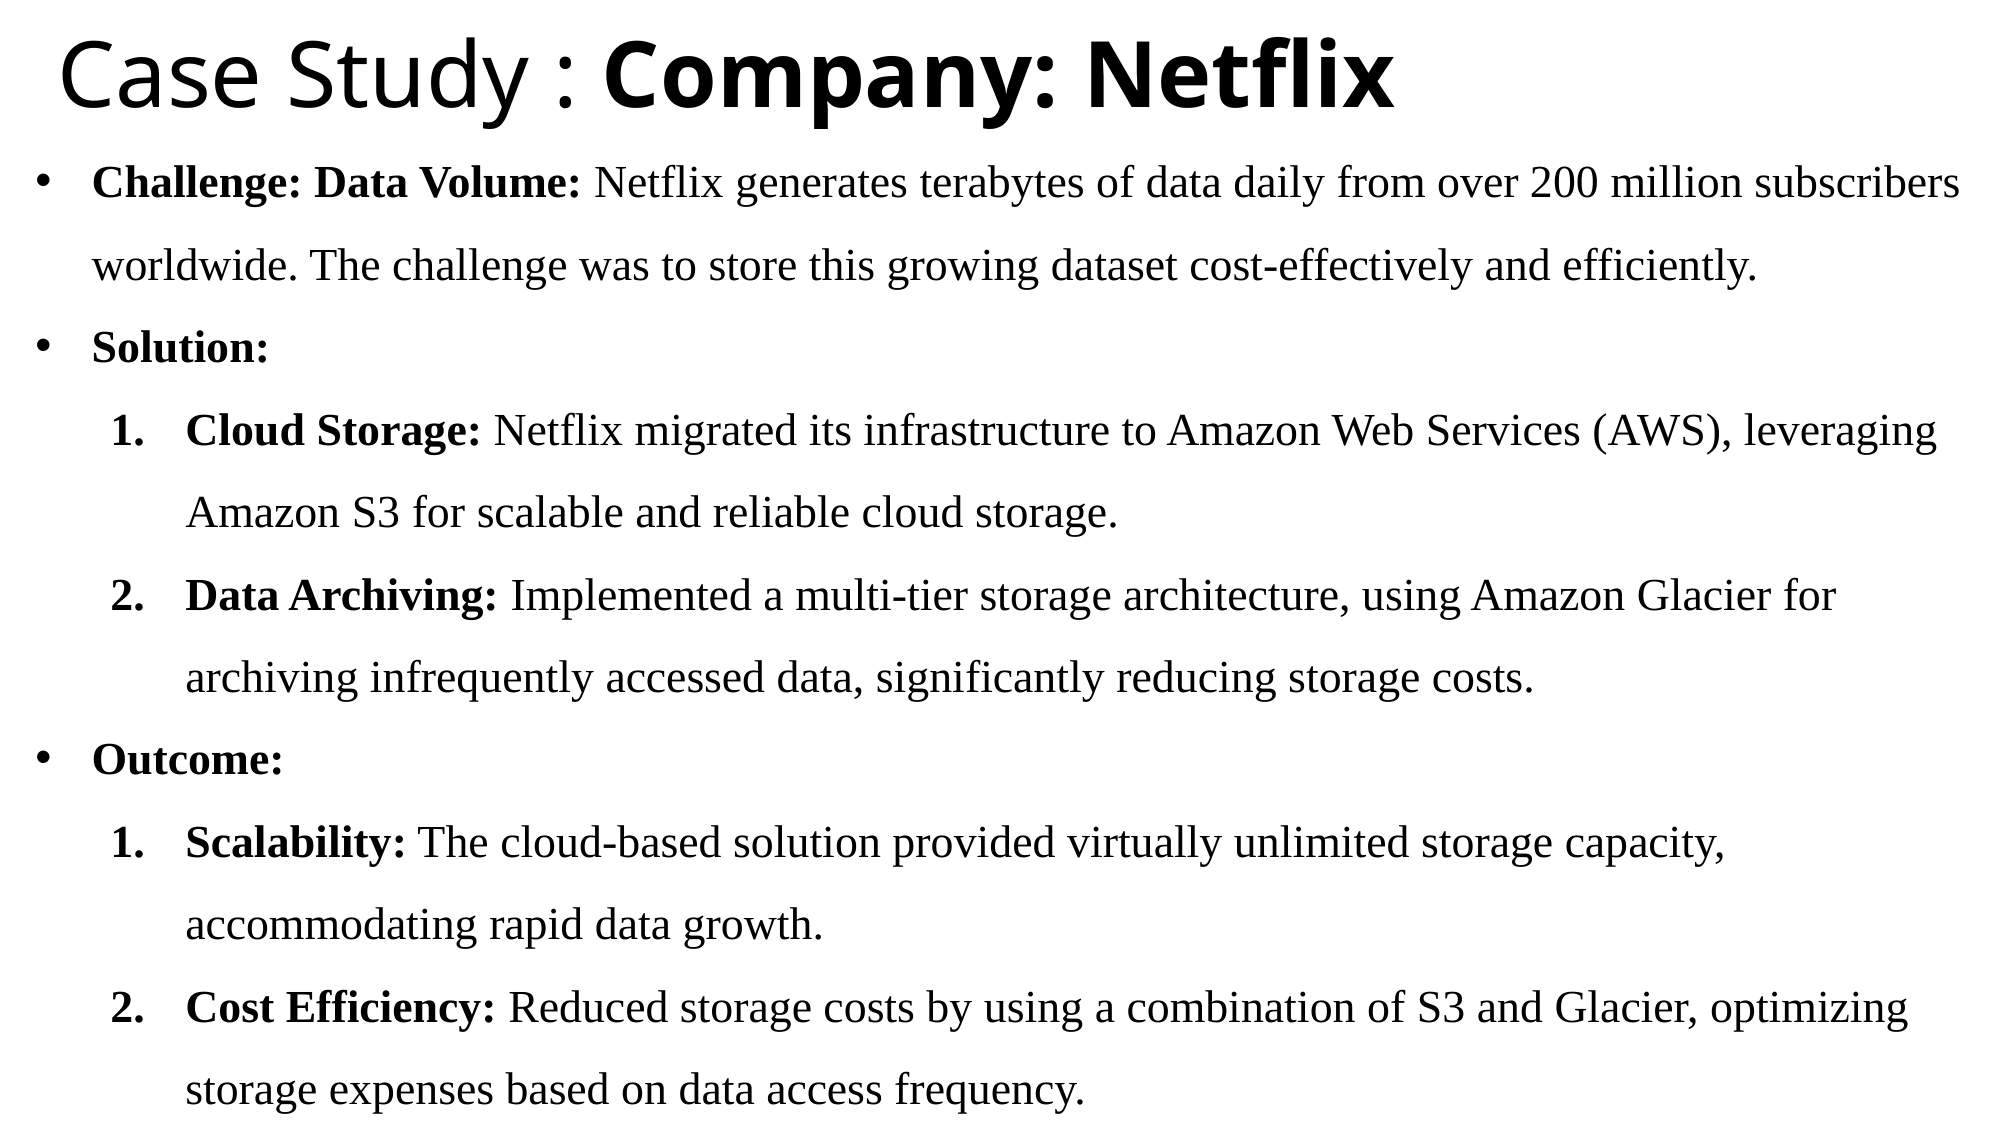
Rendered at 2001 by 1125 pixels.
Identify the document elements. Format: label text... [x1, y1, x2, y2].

text_box Challenge: Data Volume: Netflix generates terabytes of data daily from over 200 million subscribers worldwide. The challenge was to store this growing dataset cost-effectively and efficiently. Solution: Cloud Storage: Netflix migrated its infrastructure to Amazon Web Services (AWS), leveraging Amazon S3 for scalable and reliable cloud storage. Data Archiving: Implemented a multi-tier storage architecture, using Amazon Glacier for archiving infrequently accessed data, significantly reducing storage costs. Outcome: Scalability: The cloud-based solution provided virtually unlimited storage capacity, accommodating rapid data growth. Cost Efficiency: Reduced storage costs by using a combination of S3 and Glacier, optimizing storage expenses based on data access frequency. [20, 117, 2000, 1122]
title Case Study : Company: Netflix [42, 0, 1768, 117]
